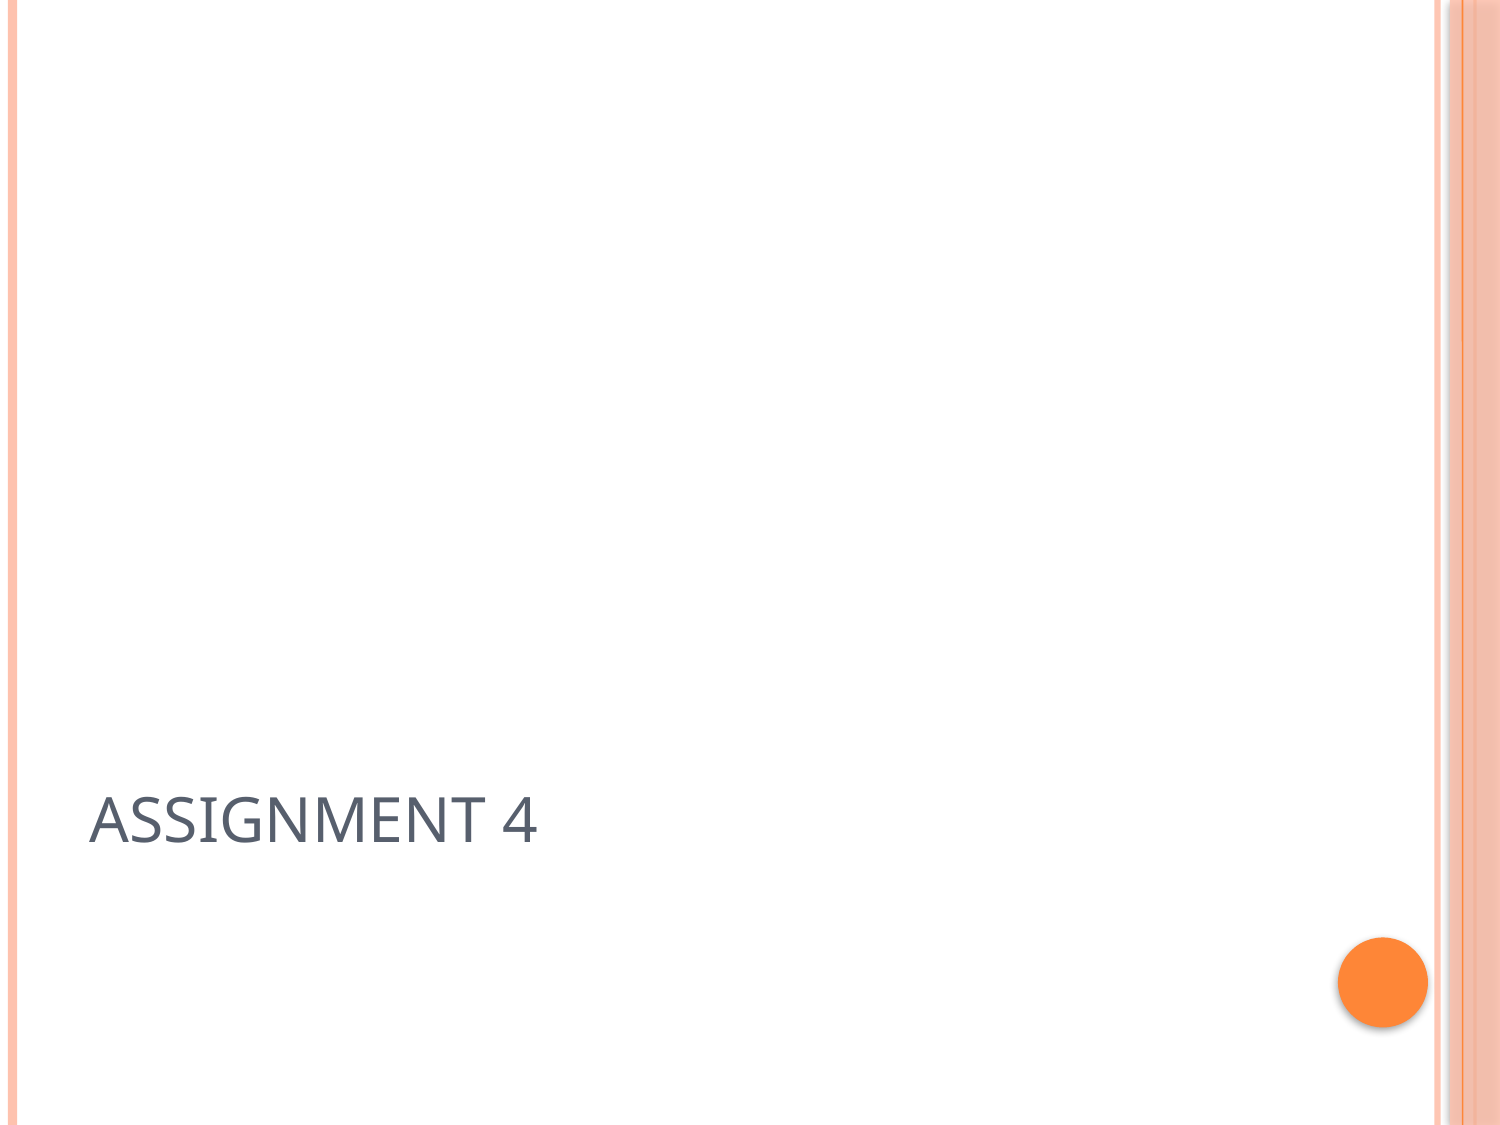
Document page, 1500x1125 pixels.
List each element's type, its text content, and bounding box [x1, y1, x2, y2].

title Assignment 4 [75, 45, 1425, 863]
